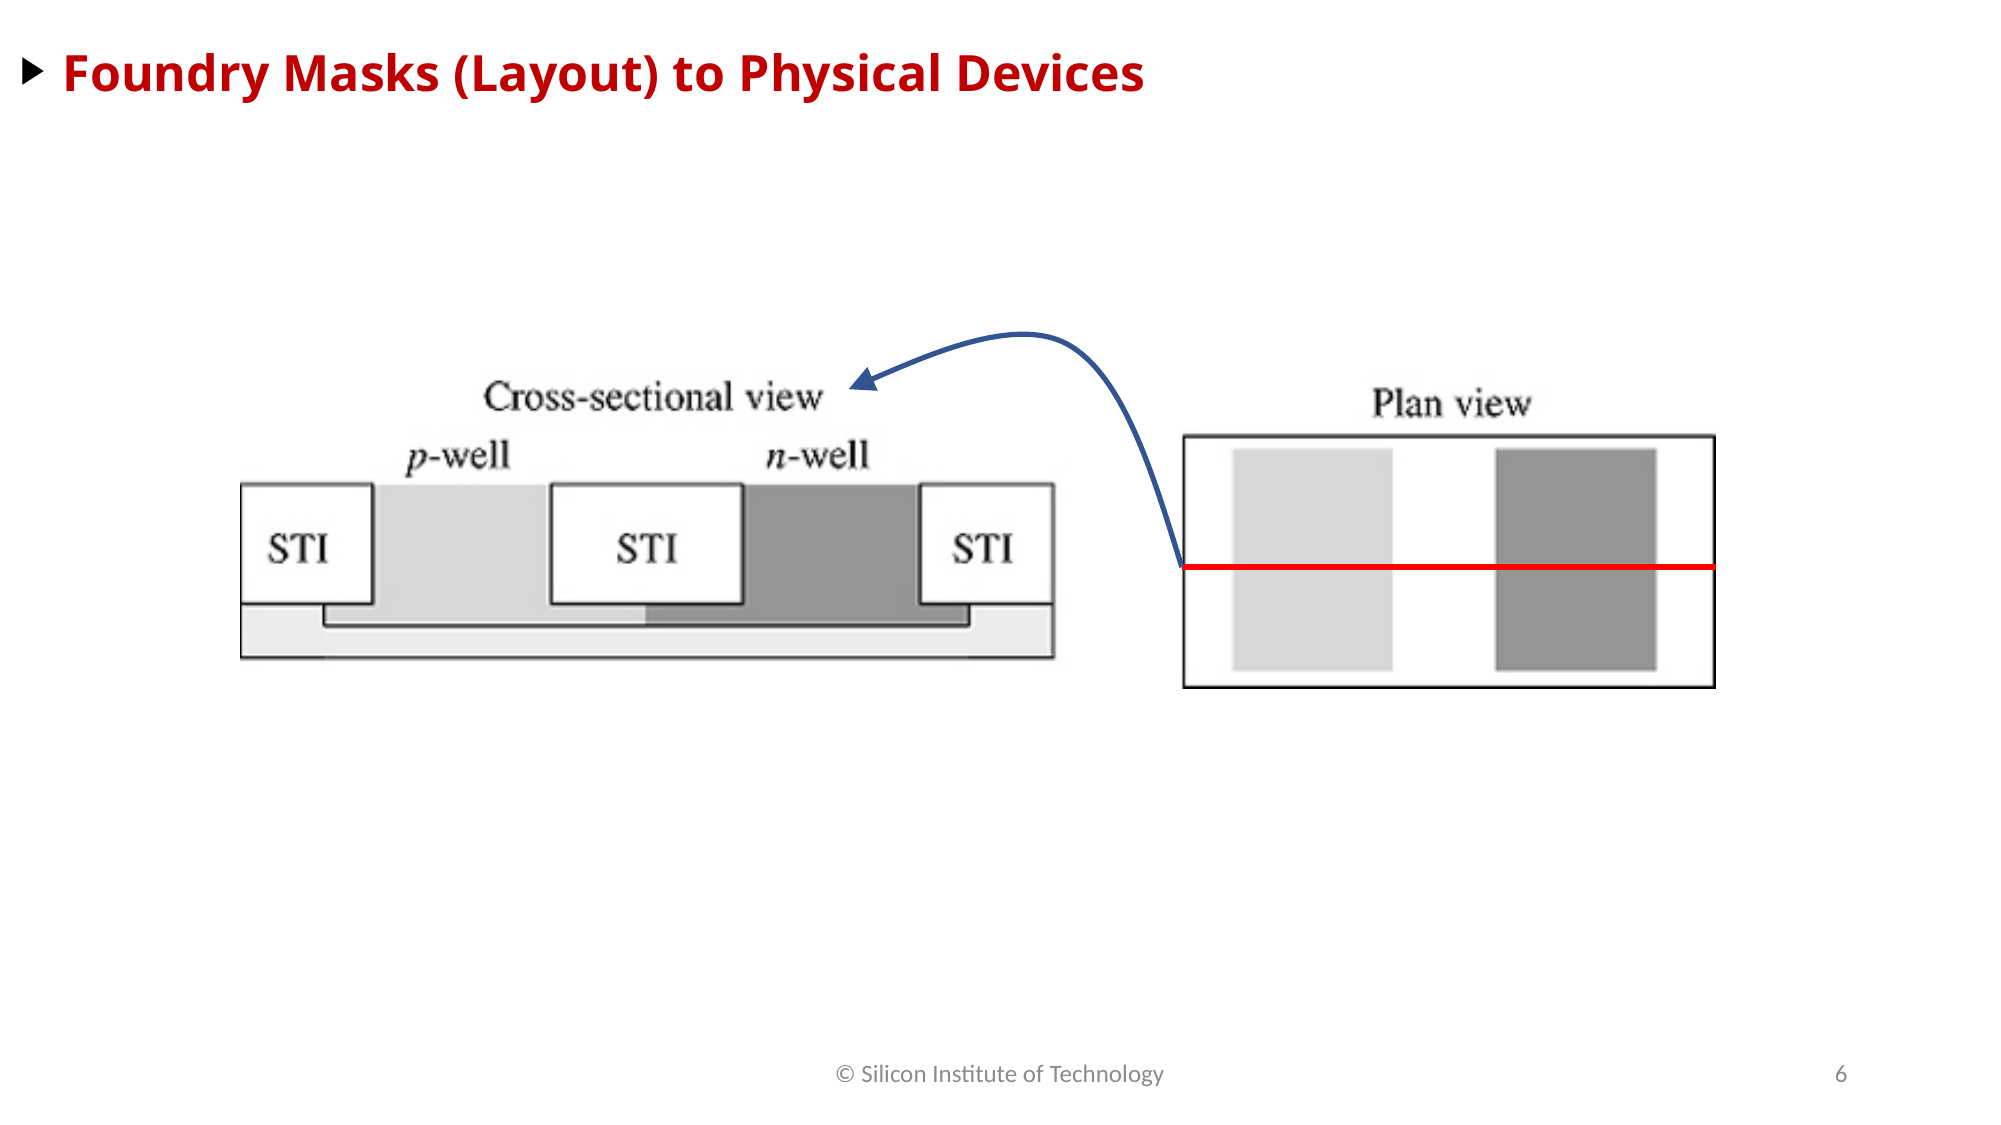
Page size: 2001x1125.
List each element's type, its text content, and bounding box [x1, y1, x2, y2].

slide_number 6 [1412, 1042, 1863, 1103]
picture [240, 372, 1716, 689]
text_box [885, 333, 1101, 372]
text_box Foundry Masks (Layout) to Physical Devices [1, 3, 1449, 109]
footer © Silicon Institute of Technology [662, 1042, 1338, 1103]
picture [15, 53, 51, 89]
